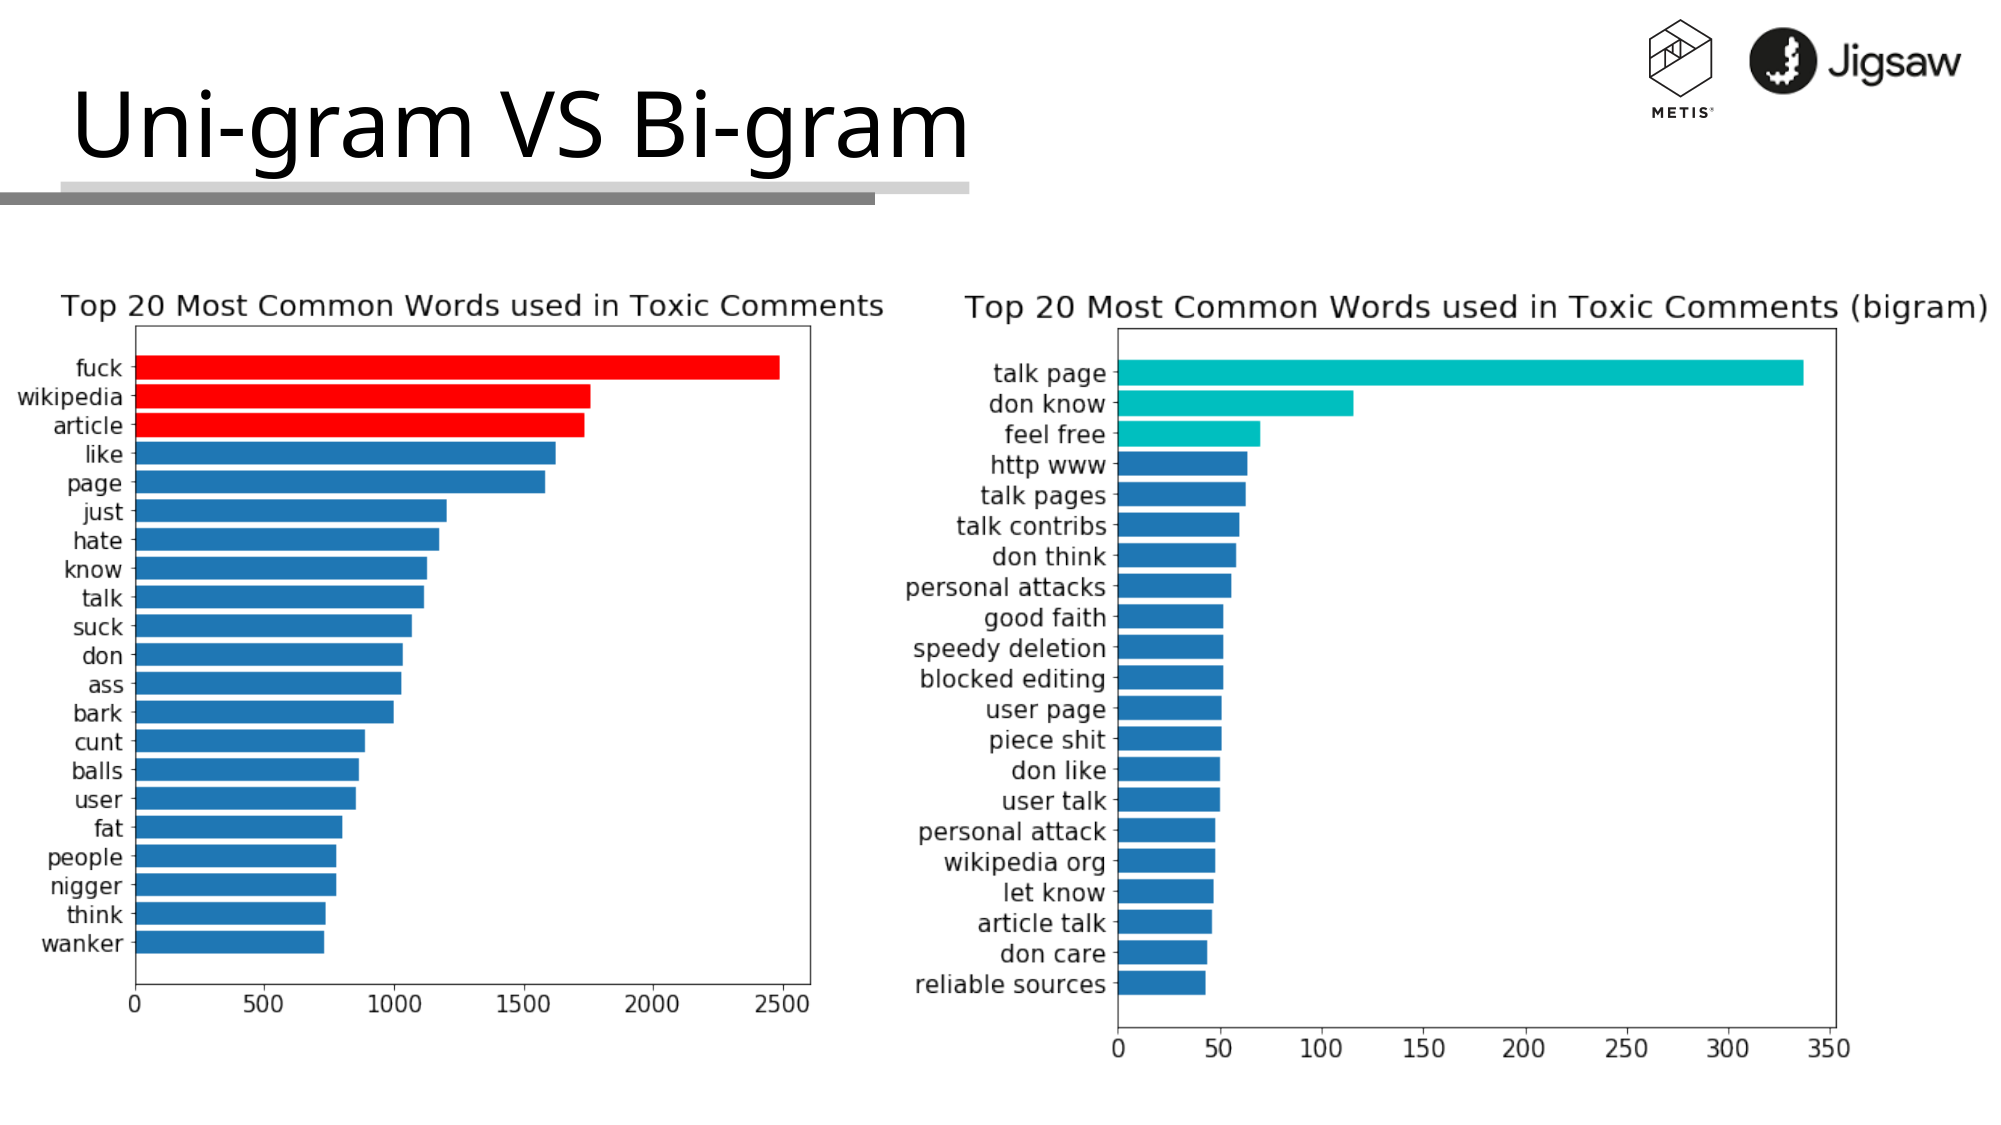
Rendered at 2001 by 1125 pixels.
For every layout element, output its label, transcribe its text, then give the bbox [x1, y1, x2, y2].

picture [5, 283, 2000, 1074]
title Uni-gram VS Bi-gram [55, 19, 1781, 237]
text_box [0, 181, 970, 205]
picture [1649, 16, 1998, 118]
